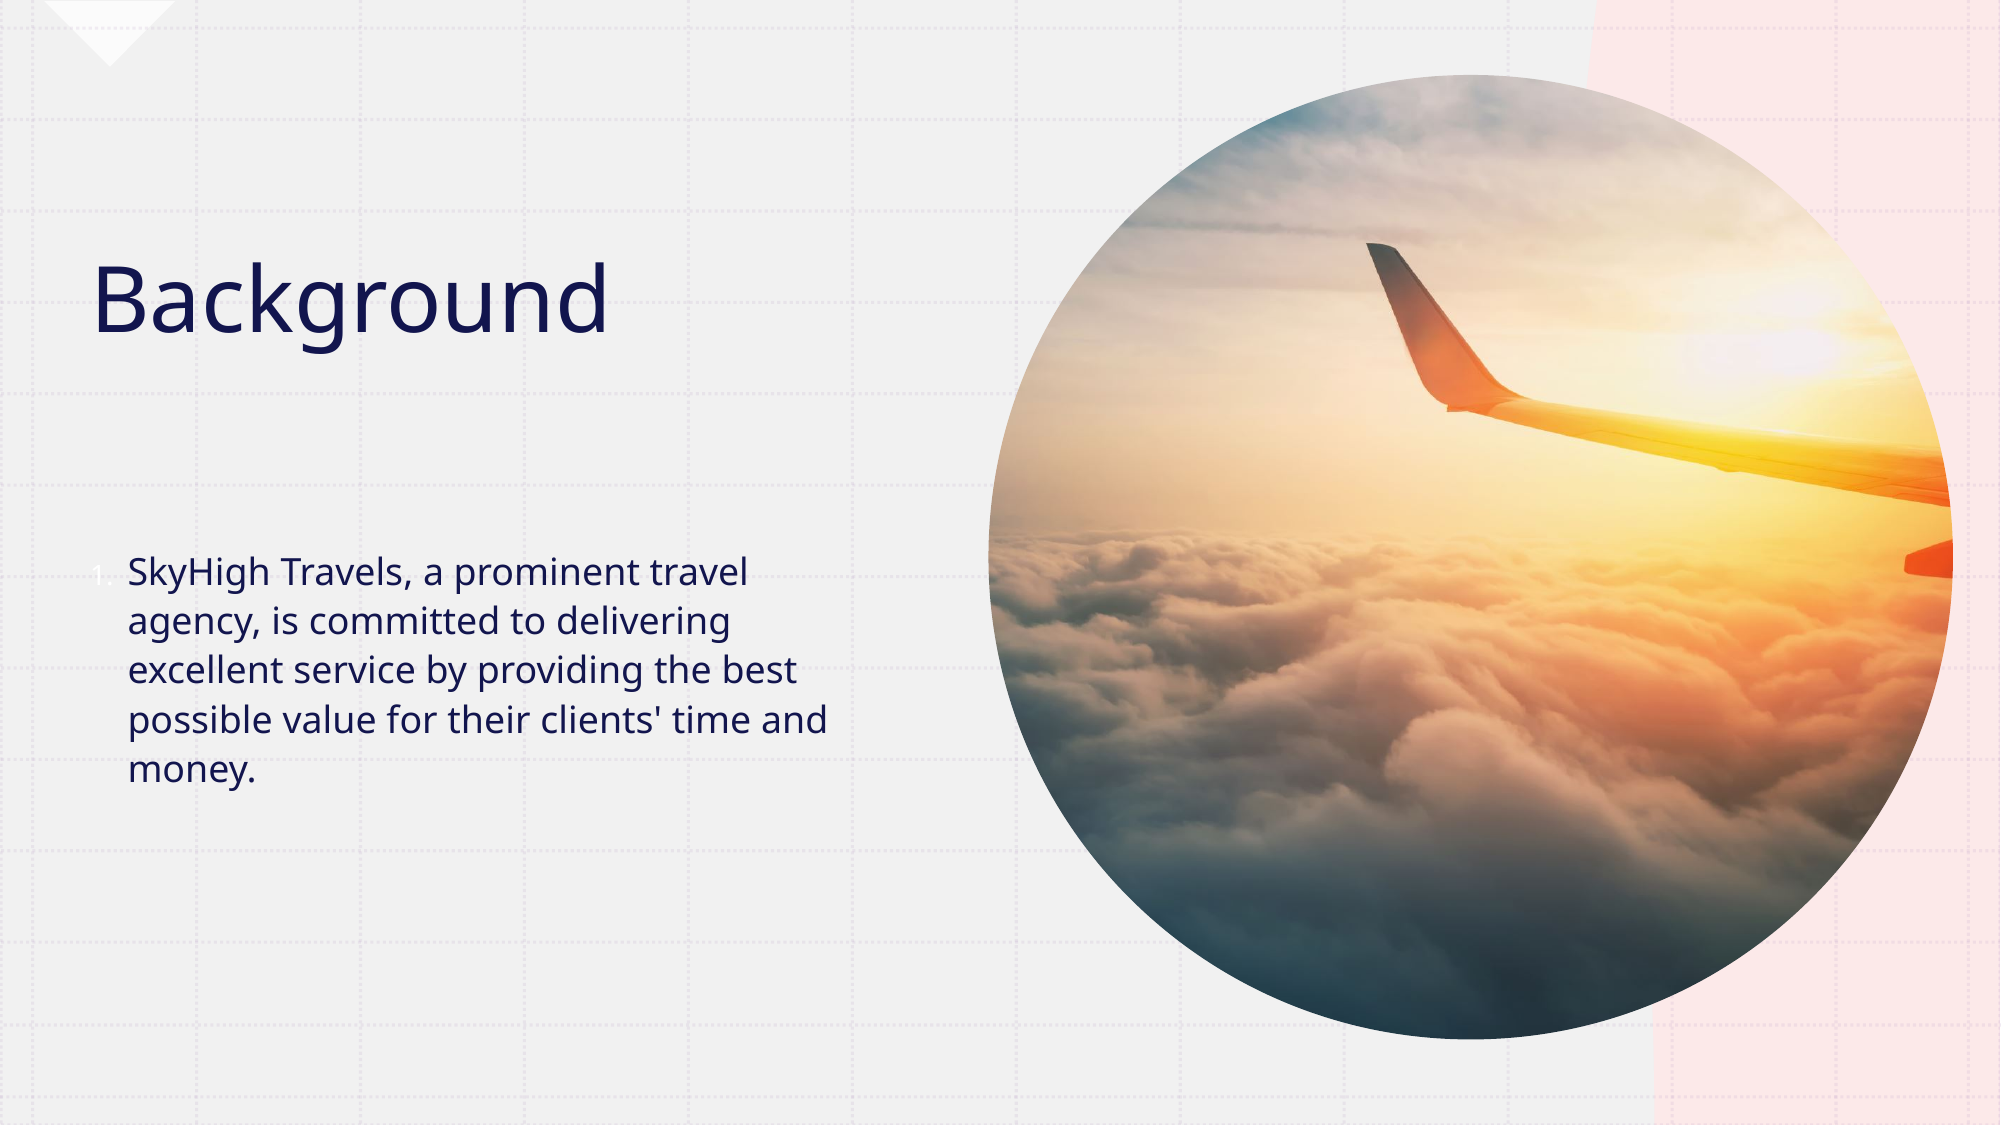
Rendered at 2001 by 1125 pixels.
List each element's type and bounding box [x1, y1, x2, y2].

text_box [0, 0, 2000, 1125]
picture [988, 74, 1953, 1040]
